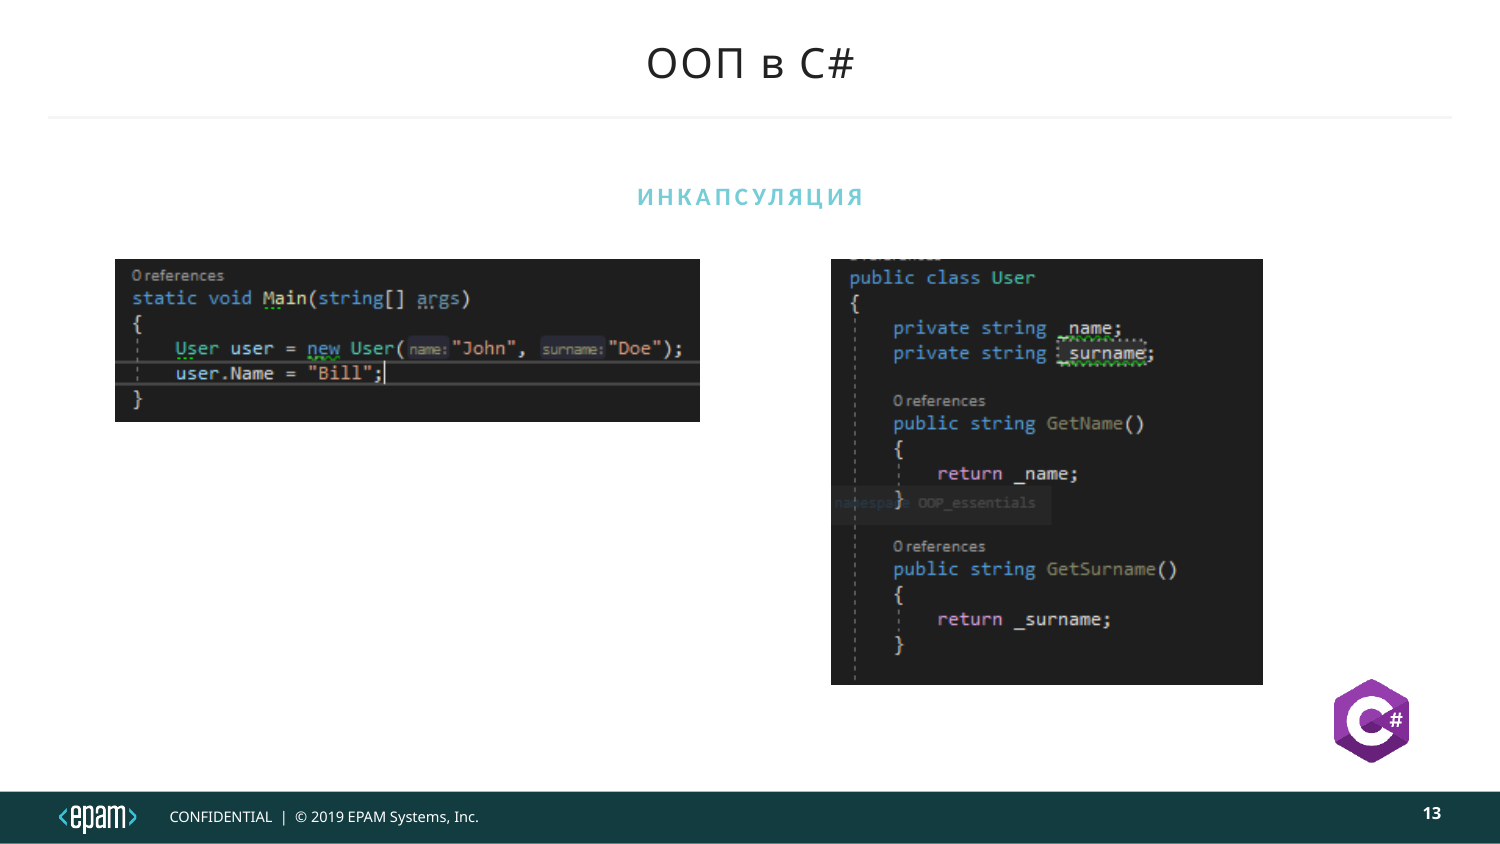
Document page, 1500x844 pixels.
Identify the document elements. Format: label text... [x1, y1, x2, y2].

slide_number 13 [1216, 791, 1442, 844]
picture [831, 259, 1263, 685]
title ООП в C# [59, 37, 1442, 87]
picture [115, 259, 700, 422]
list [1301, 650, 1442, 791]
list Инкапсуляция [57, 177, 1443, 234]
